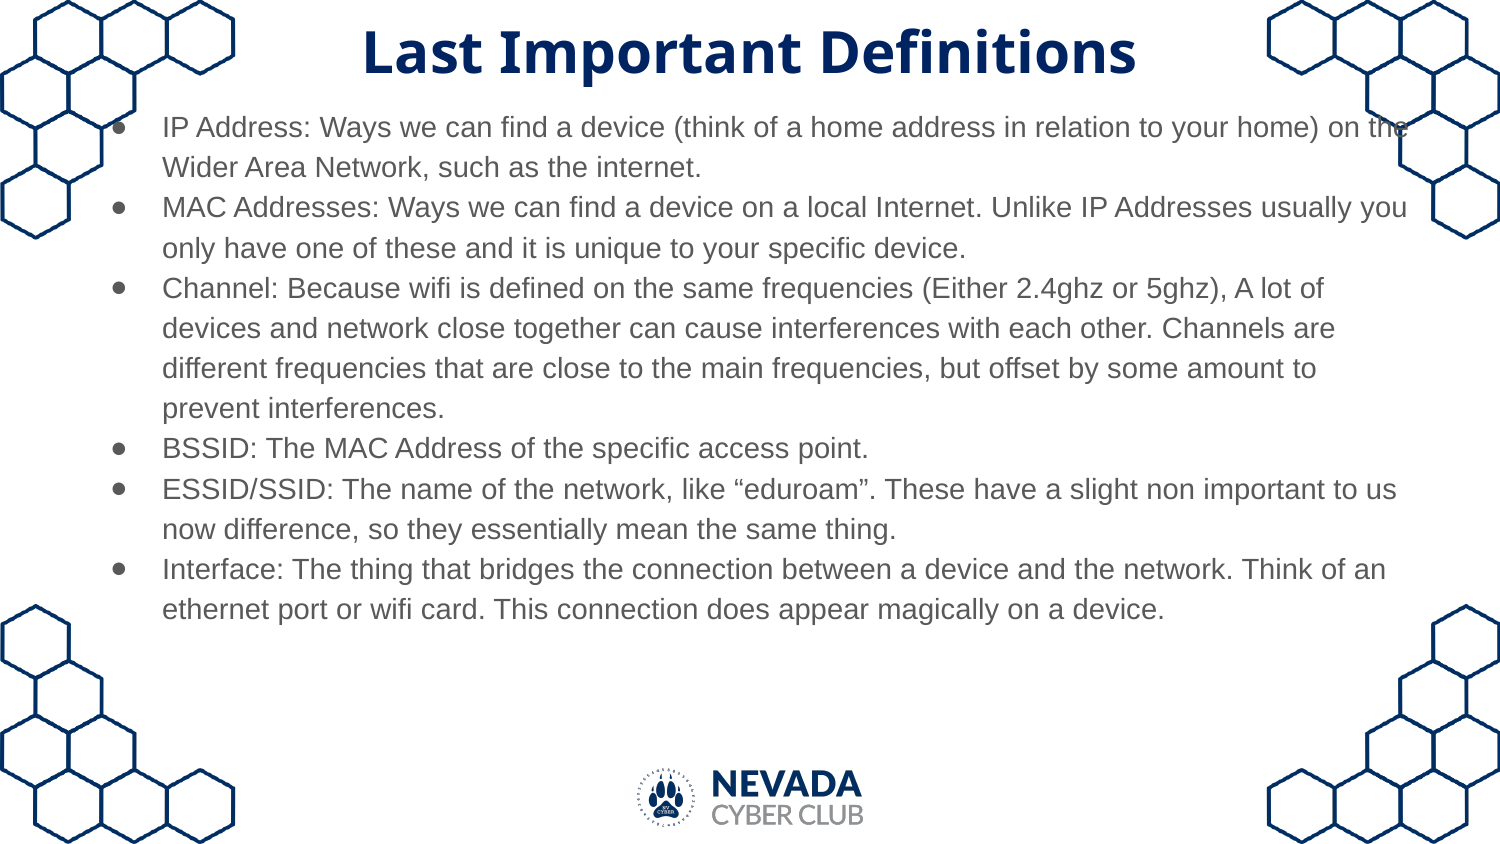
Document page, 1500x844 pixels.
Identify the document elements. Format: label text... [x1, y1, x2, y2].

picture [0, 0, 1500, 844]
list IP Address: Ways we can find a device (think of a home address in relation to your home) on the Wider Area Network, such as the internet. MAC Addresses: Ways we can find a device on a local Internet. Unlike IP Addresses usually you only have one of these and it is unique to your specific device. Channel: Because wifi is defined on the same frequencies (Either 2.4ghz or 5ghz), A lot of devices and network close together can cause interferences with each other. Channels are different frequencies that are close to the main frequencies, but offset by some amount to prevent interferences. BSSID: The MAC Address of the specific access point. ESSID/SSID: The name of the network, like “eduroam”. These have a slight non important to us now difference, so they essentially mean the same thing. Interface: The thing that bridges the connection between a device and the network. Think of an ethernet port or wifi card. This connection does appear magically on a device. [86, 88, 1413, 649]
title Last Important Definitions [134, 0, 1366, 88]
